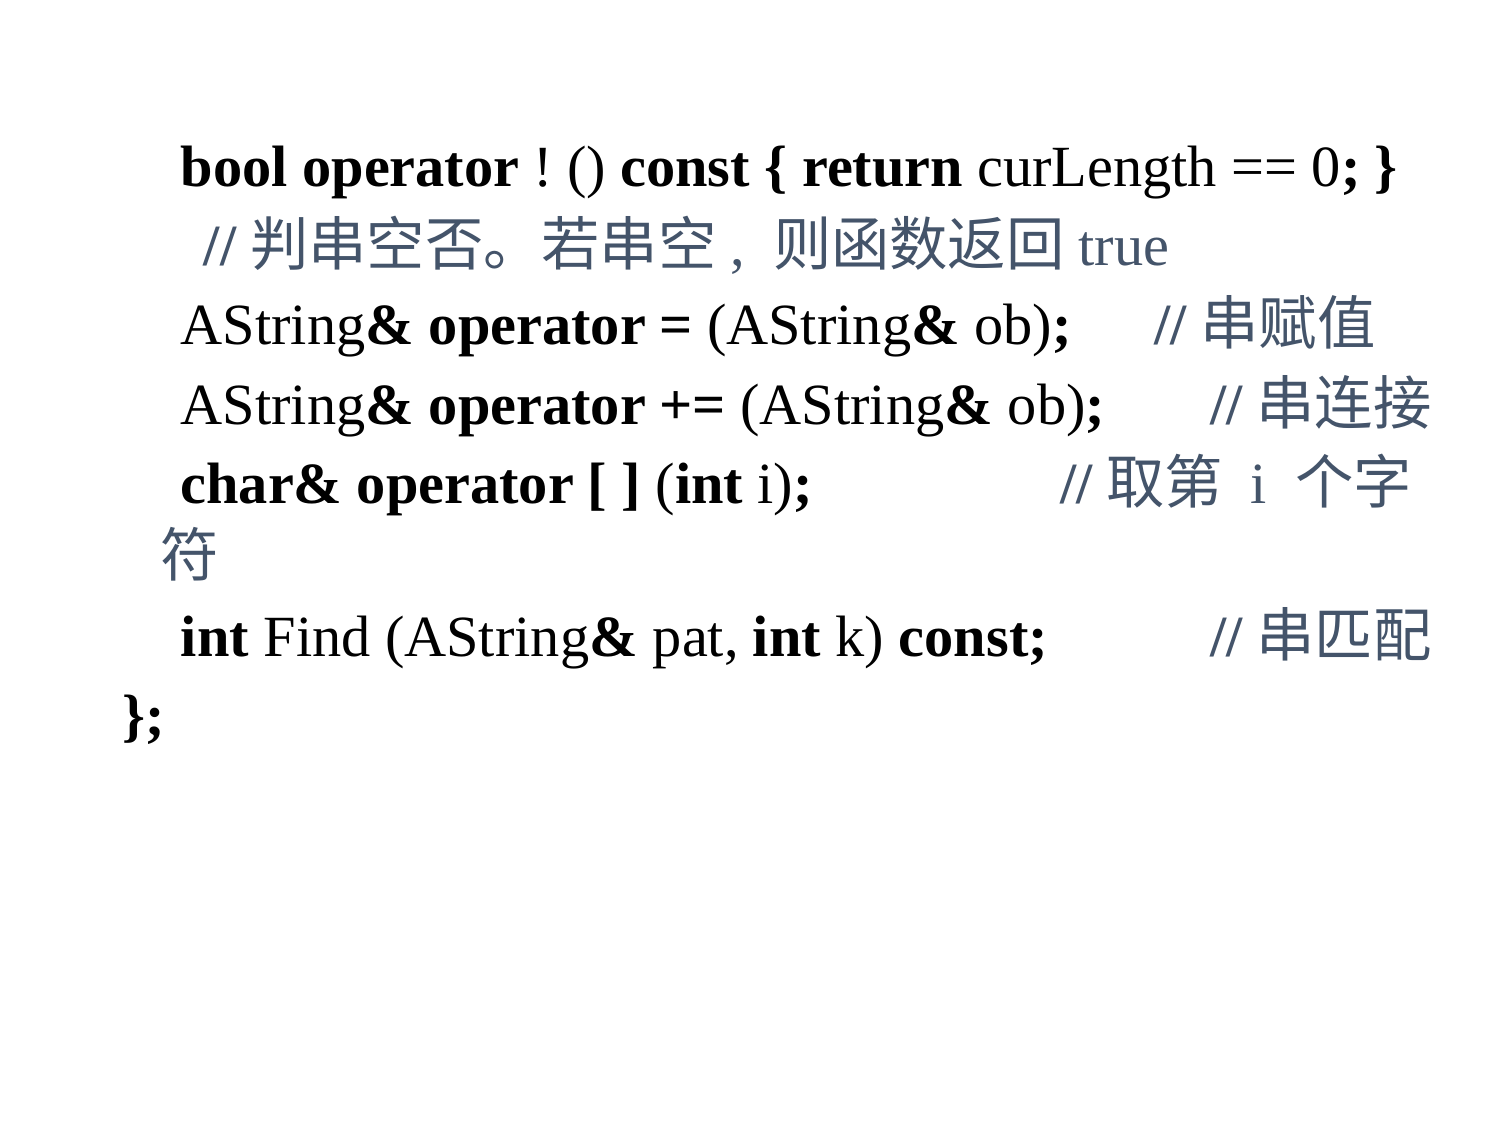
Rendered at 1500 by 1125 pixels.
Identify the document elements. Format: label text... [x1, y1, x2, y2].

list bool operator ! () const { return curLength == 0; } //判串空否。若串空, 则函数返回true AString& operator = (AString& ob); //串赋值 AString& operator += (AString& ob); //串连接 char& operator [ ] (int i); //取第 i 个字符 int Find (AString& pat, int k) const; //串匹配 }; [107, 116, 1458, 1042]
